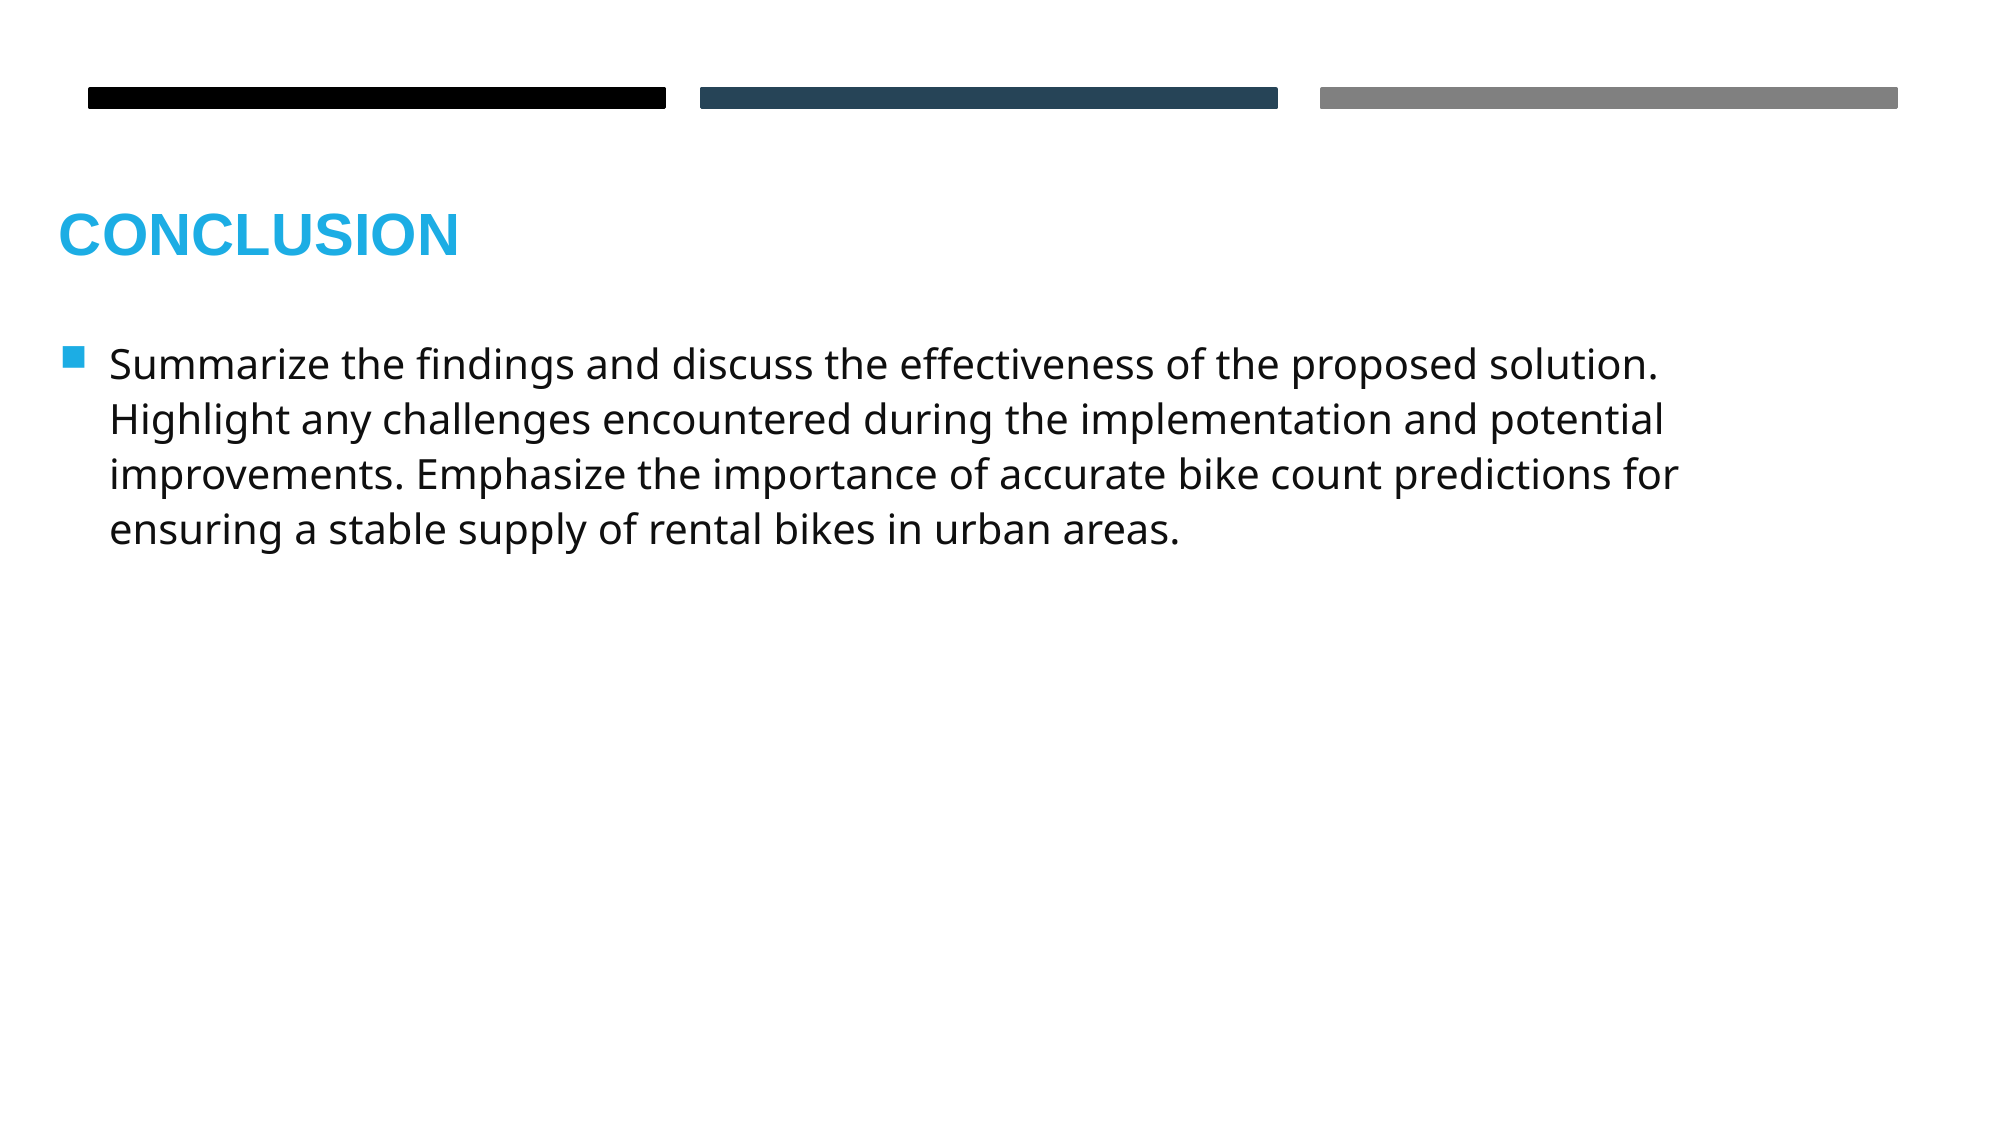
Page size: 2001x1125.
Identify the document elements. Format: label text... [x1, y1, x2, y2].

text_box [700, 87, 1278, 109]
text_box [1320, 87, 1898, 109]
text_box [88, 87, 666, 109]
text_box Conclusion [44, 188, 1854, 276]
text_box Summarize the findings and discuss the effectiveness of the proposed solution. Highlight any challenges encountered during the implementation and potential improvements. Emphasize the importance of accurate bike count predictions for ensuring a stable supply of rental bikes in urban areas. [44, 325, 1854, 1092]
